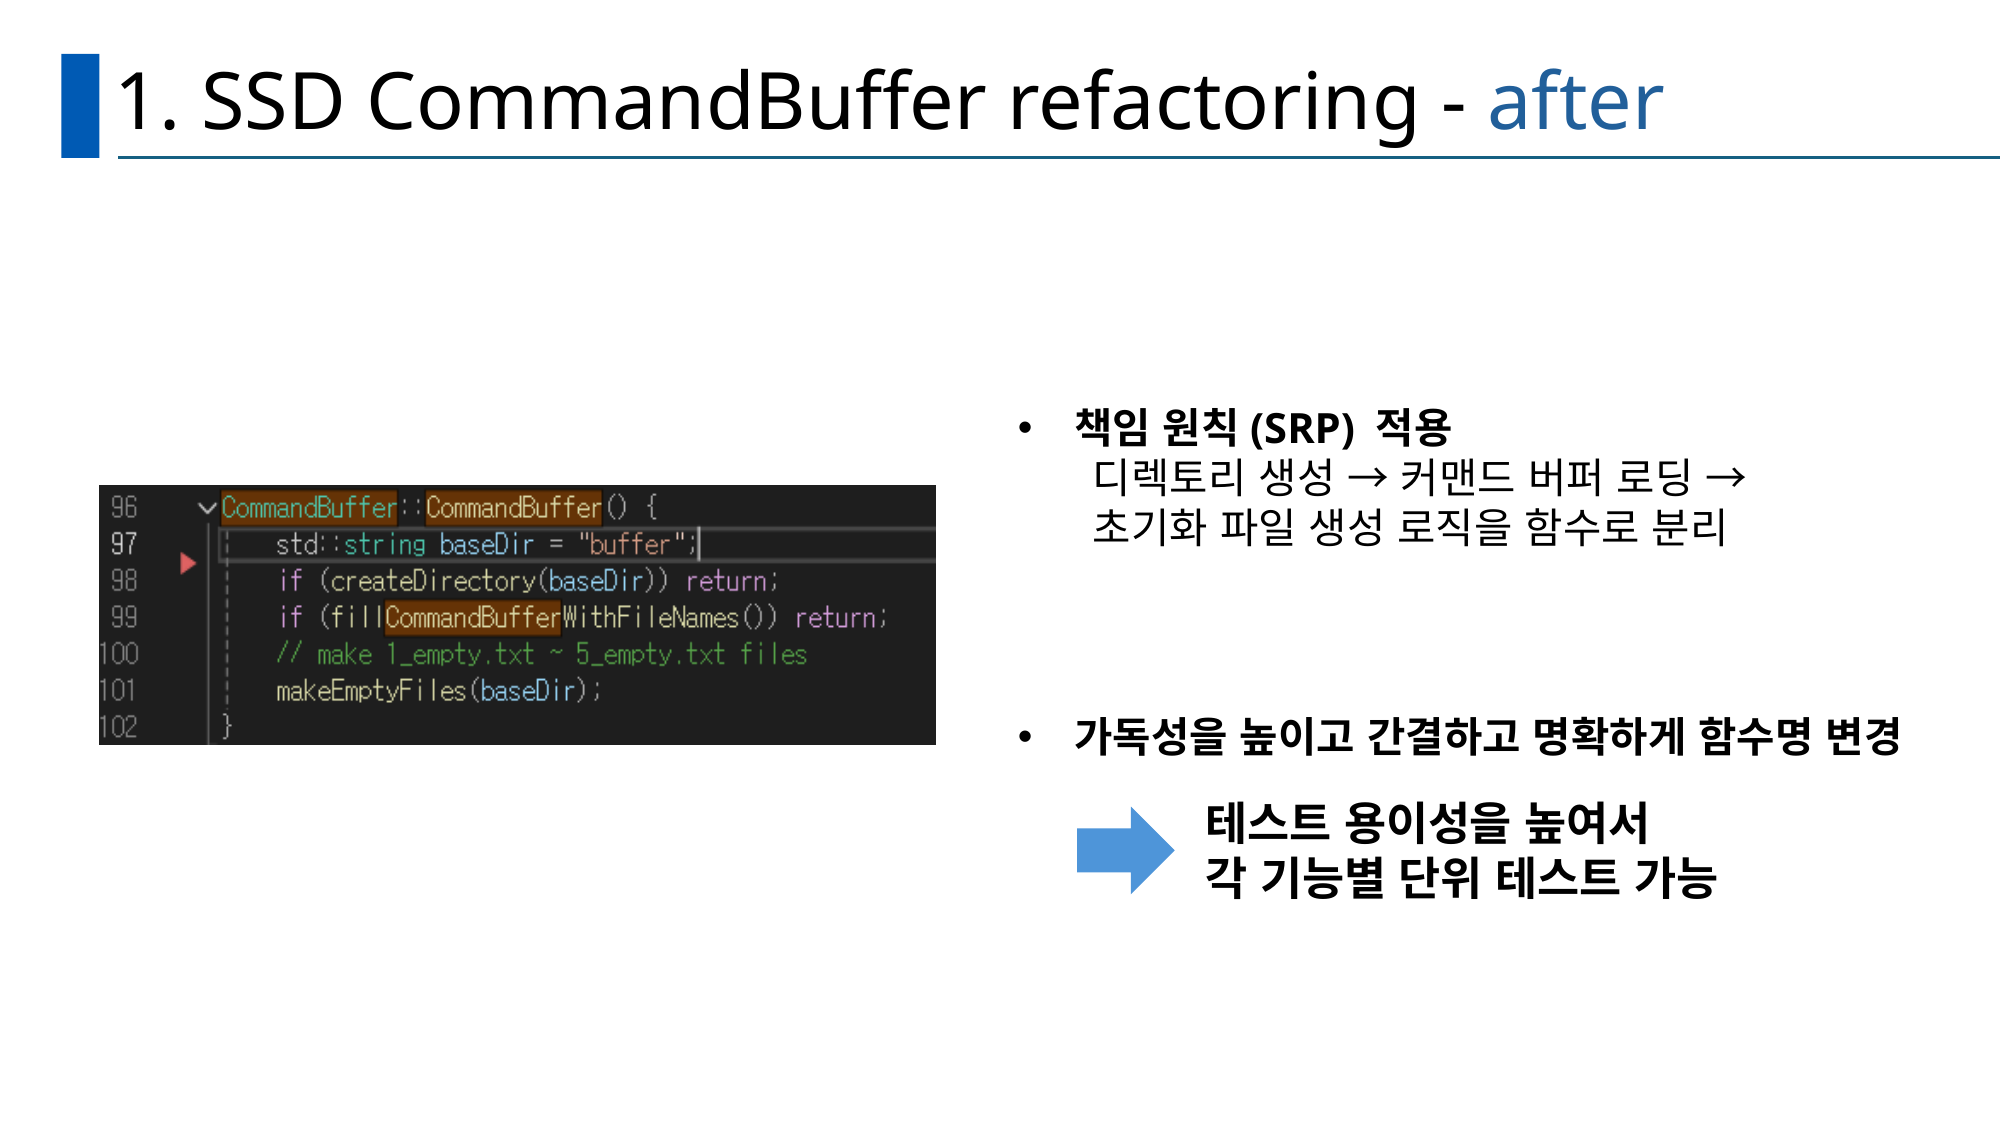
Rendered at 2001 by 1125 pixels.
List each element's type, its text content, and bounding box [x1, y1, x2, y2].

title 1. SSD CommandBuffer refactoring - after [99, 50, 1825, 158]
picture [99, 485, 936, 746]
list 책임 원칙(SRP) 적용 디렉토리 생성 → 커맨드 버퍼 로딩 → 초기화 파일 생성 로직을 함수로 분리 가독성을 높이고 간결하고 명확하게 함수명 변경 [1002, 354, 1968, 936]
text_box 테스트 용이성을 높여서 각 기능별 단위 테스트 가능 [1190, 787, 2000, 912]
text_box [1074, 804, 1177, 897]
